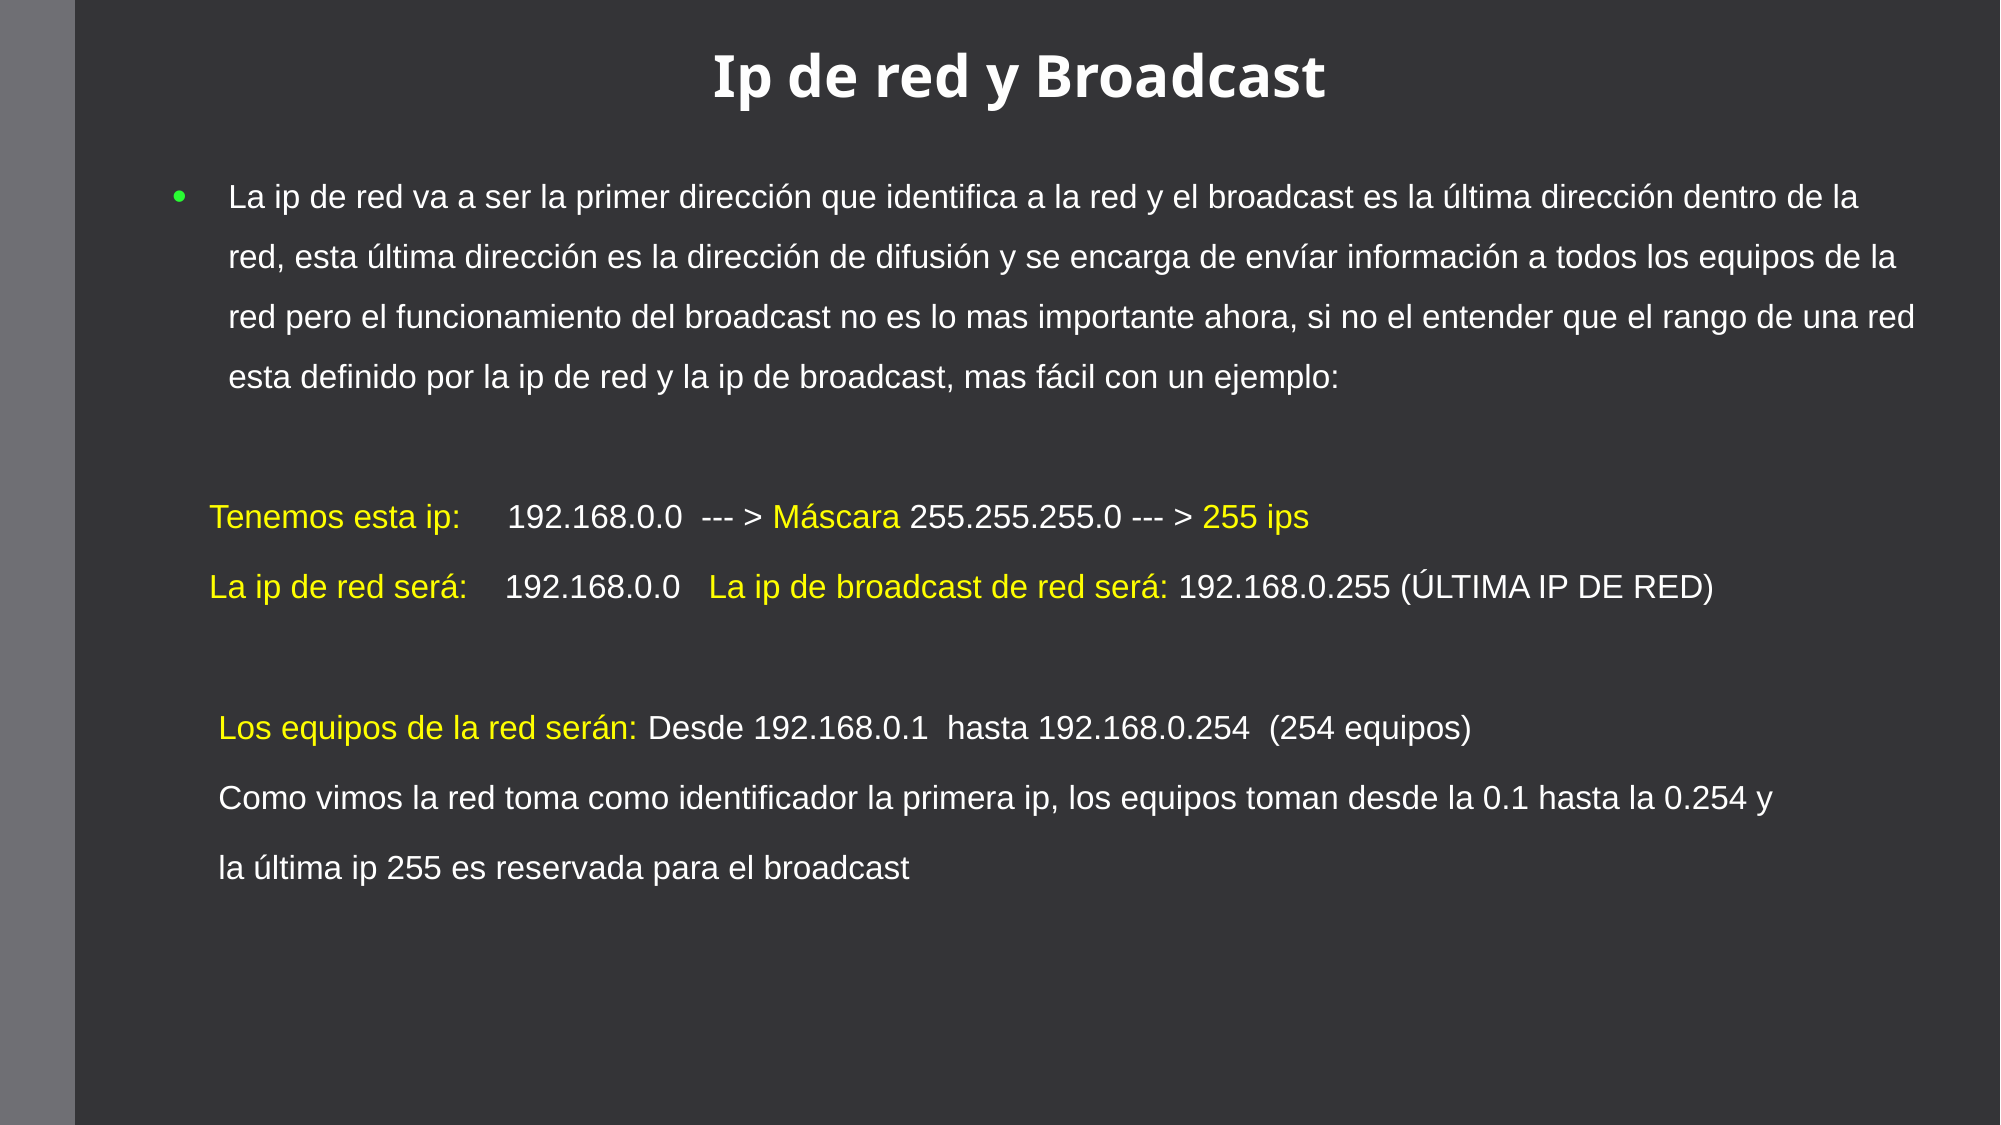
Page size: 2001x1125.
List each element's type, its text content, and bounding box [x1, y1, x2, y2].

title Ip de red y Broadcast [226, 15, 1814, 98]
subtitle La ip de red va a ser la primer dirección que identifica a la red y el broadcast es la última dirección dentro de la red, esta última dirección es la dirección de difusión y se encarga de envíar información a todos los equipos de la red pero el funcionamiento del broadcast no es lo mas importante ahora, si no el entender que el rango de una red esta definido por la ip de red y la ip de broadcast, mas fácil con un ejemplo: Tenemos esta ip: 192.168.0.0 --- > Máscara 255.255.255.0 --- > 255 ips La ip de red será: 192.168.0.0 La ip de broadcast de red será: 192.168.0.255 (ÚLTIMA IP DE RED) Los equipos de la red serán: Desde 192.168.0.1 hasta 192.168.0.254 (254 equipos) Como vimos la red toma como identificador la primera ip, los equipos toman desde la 0.1 hasta la 0.254 y la última ip 255 es reservada para el broadcast [136, 98, 1939, 1098]
